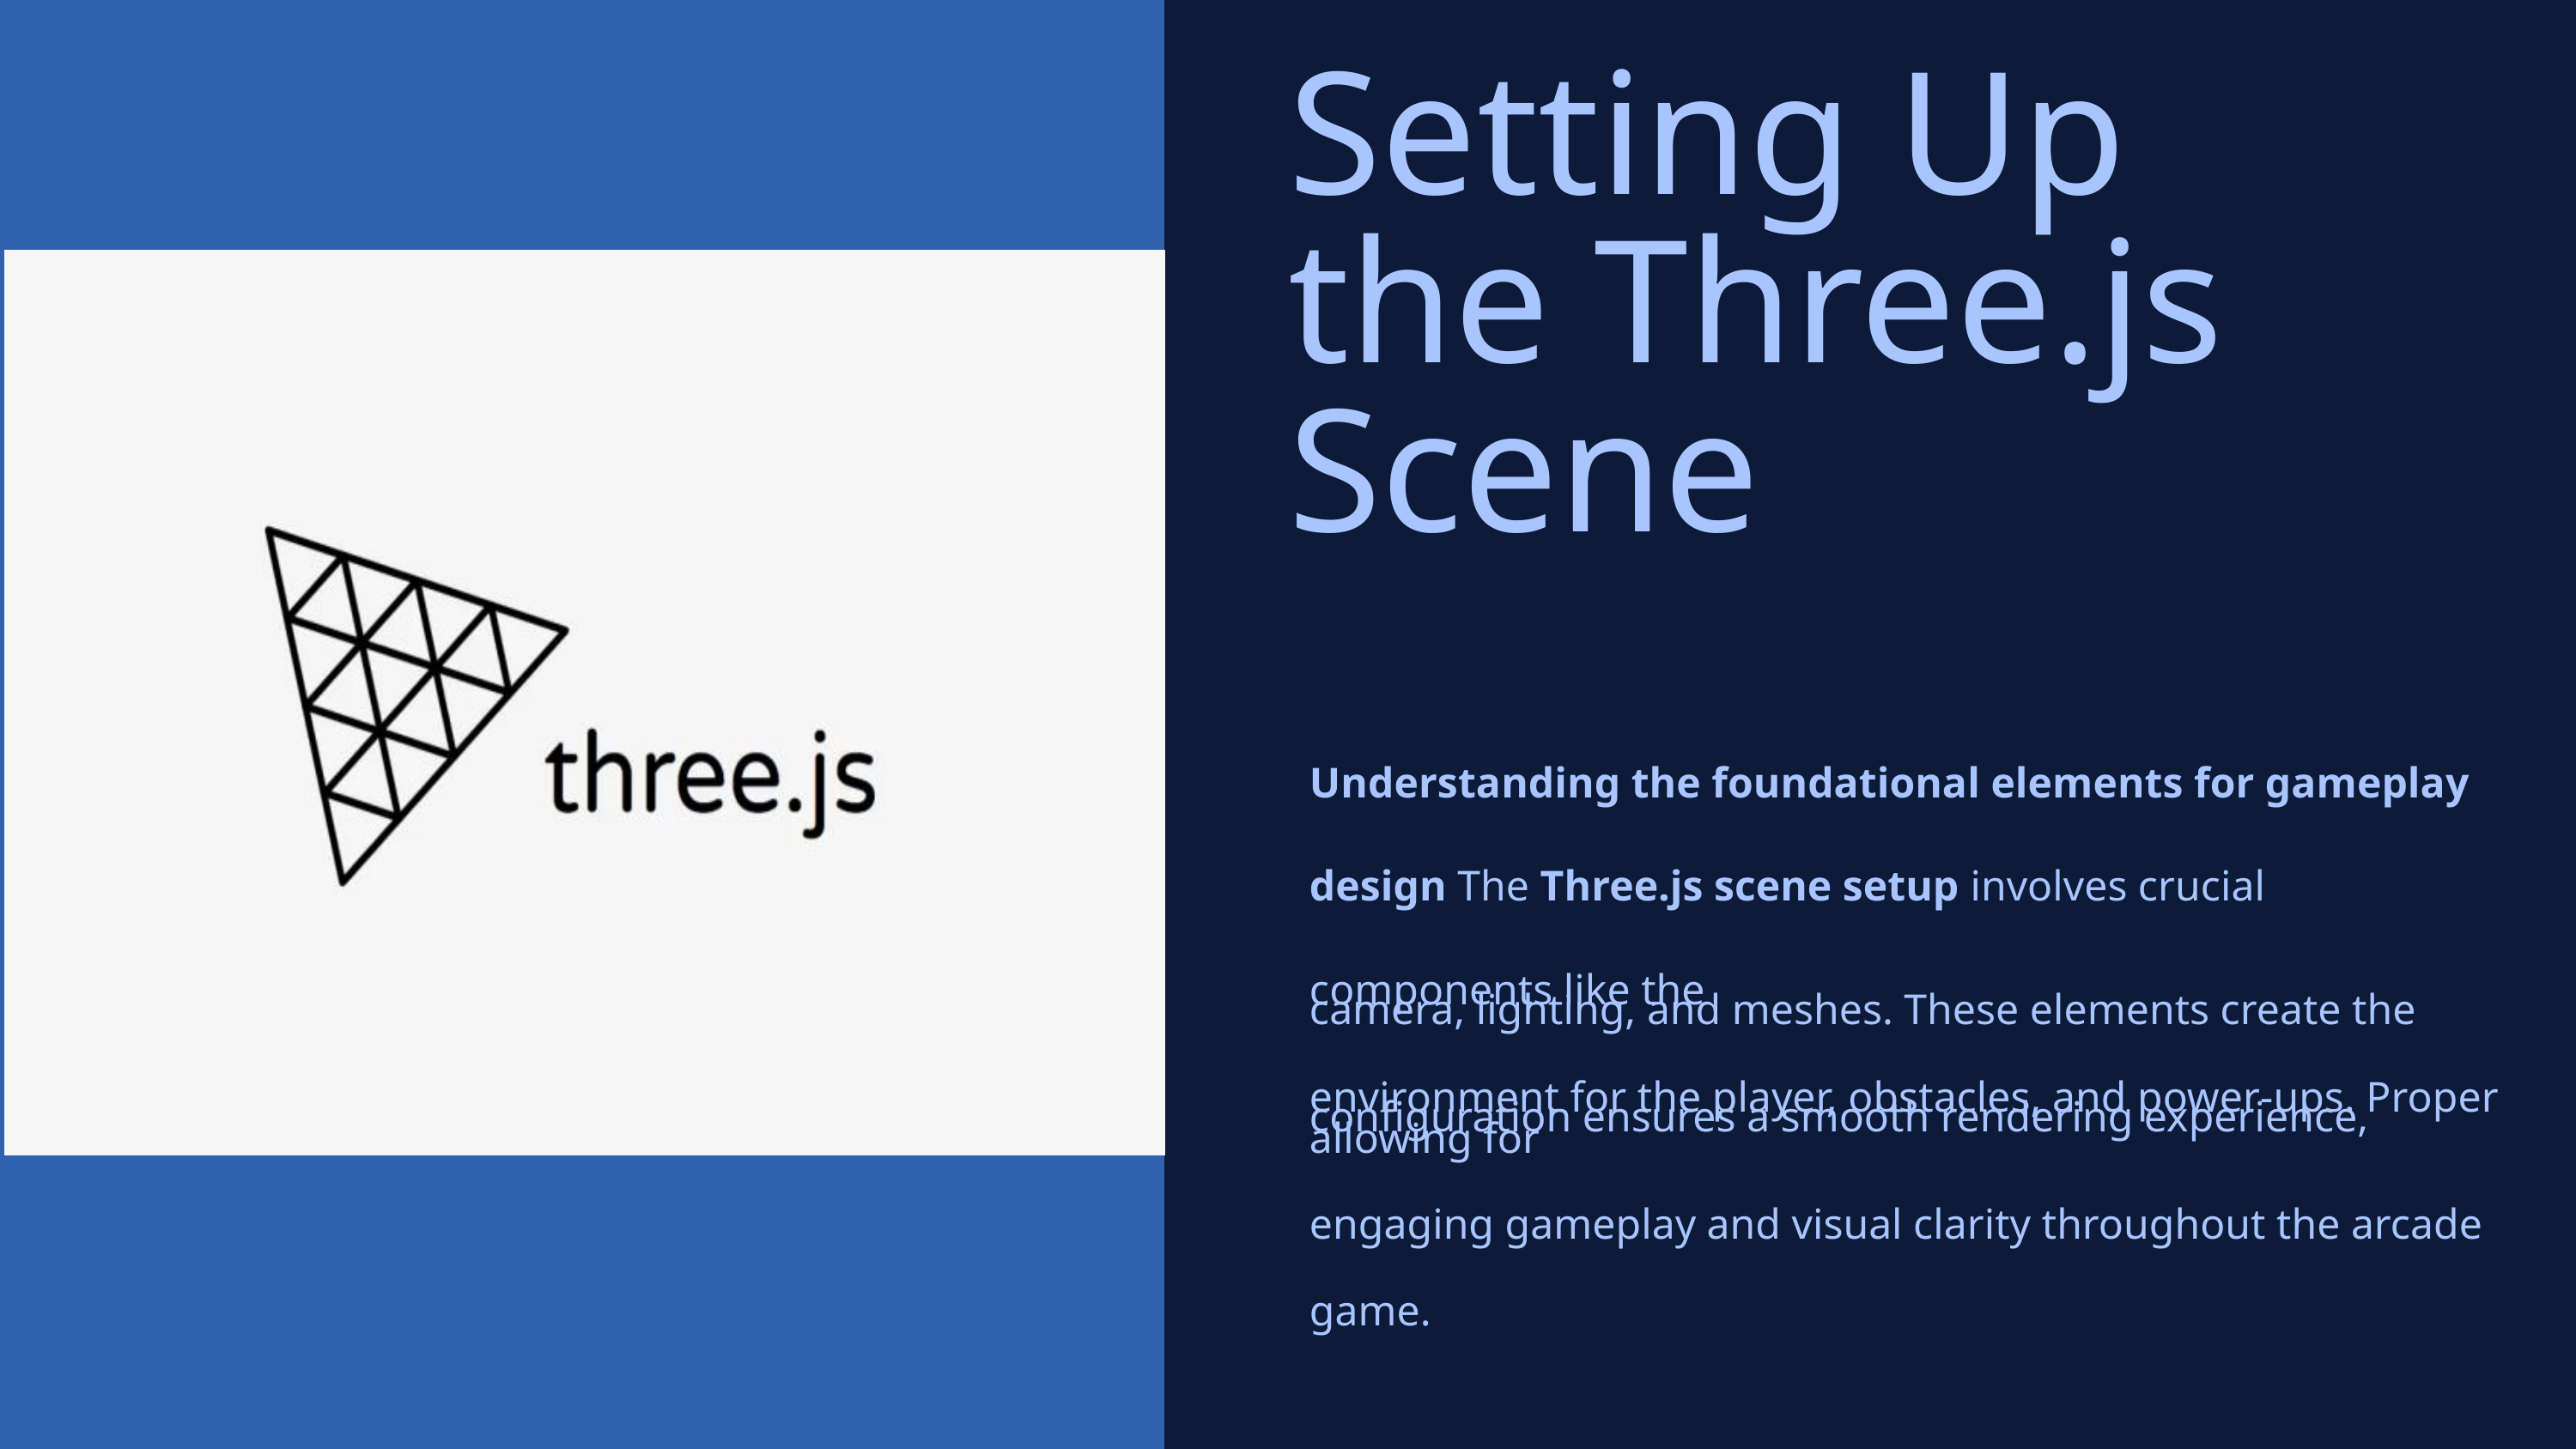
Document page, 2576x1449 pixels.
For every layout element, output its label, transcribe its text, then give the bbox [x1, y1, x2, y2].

picture [4, 250, 1165, 1156]
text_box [0, 0, 1165, 258]
text_box Understanding the foundational elements for gameplay design The Three.js scene setup involves crucial components like the camera, lighting, and meshes. These elements create the environment for the player, obstacles, and power-ups. Proper configuration ensures a smooth rendering experience, allowing for engaging gameplay and visual clarity throughout the arcade game. [1309, 702, 2506, 1335]
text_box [0, 1154, 1165, 1449]
text_box Setting Up the Three.js Scene [1288, 58, 2361, 567]
